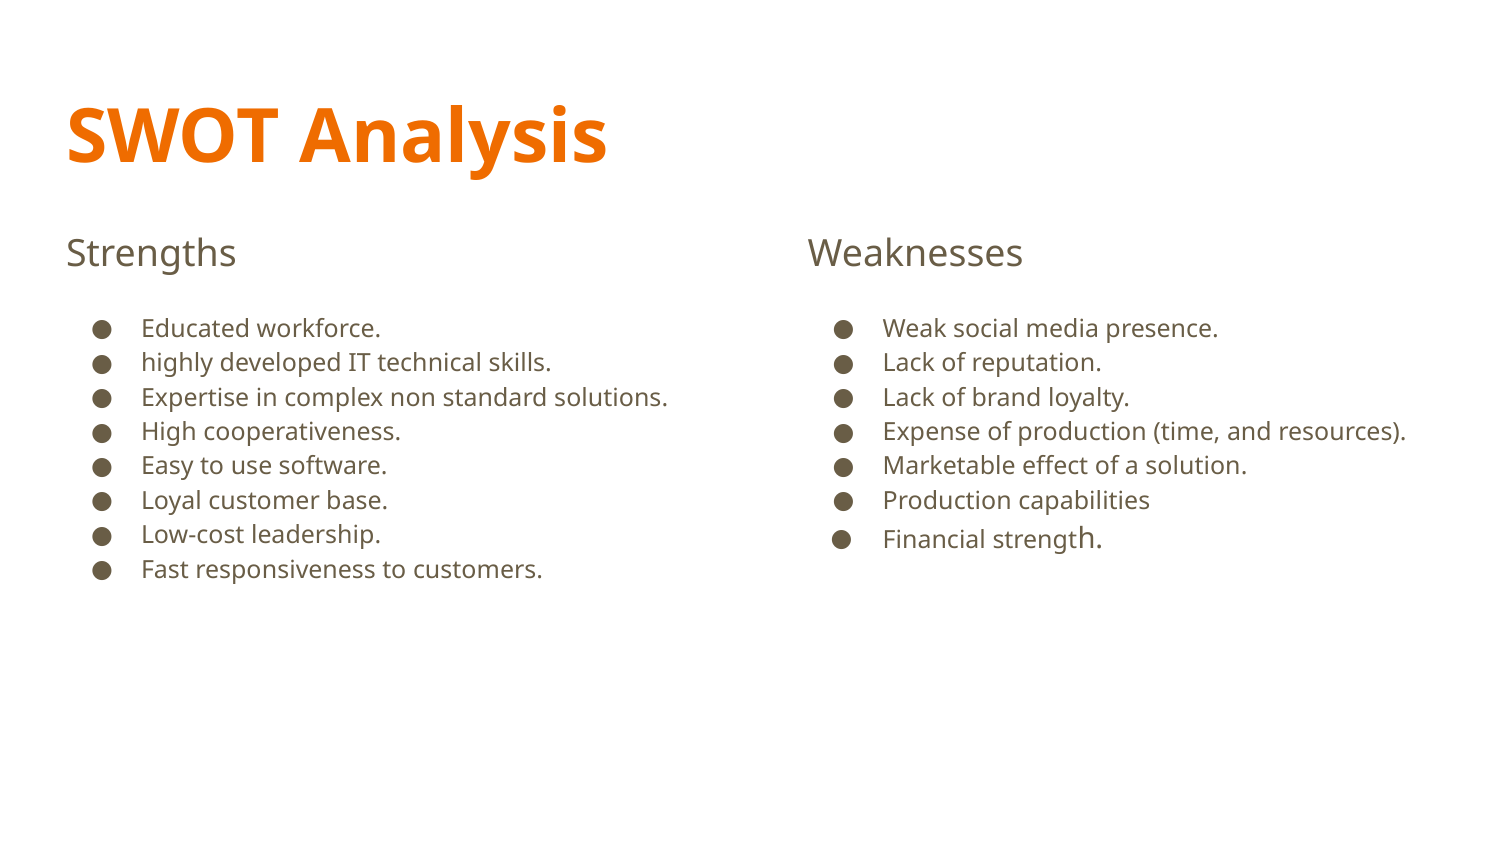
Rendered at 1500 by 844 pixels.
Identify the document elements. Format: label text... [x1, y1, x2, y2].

list Strengths Educated workforce. highly developed IT technical skills. Expertise in complex non standard solutions. High cooperativeness. Easy to use software. Loyal customer base. Low-cost leadership. Fast responsiveness to customers. [51, 207, 708, 750]
title SWOT Analysis [51, 72, 1449, 189]
list Weaknesses Weak social media presence. Lack of reputation. Lack of brand loyalty. Expense of production (time, and resources). Marketable effect of a solution. Production capabilities Financial strength. [792, 207, 1449, 750]
